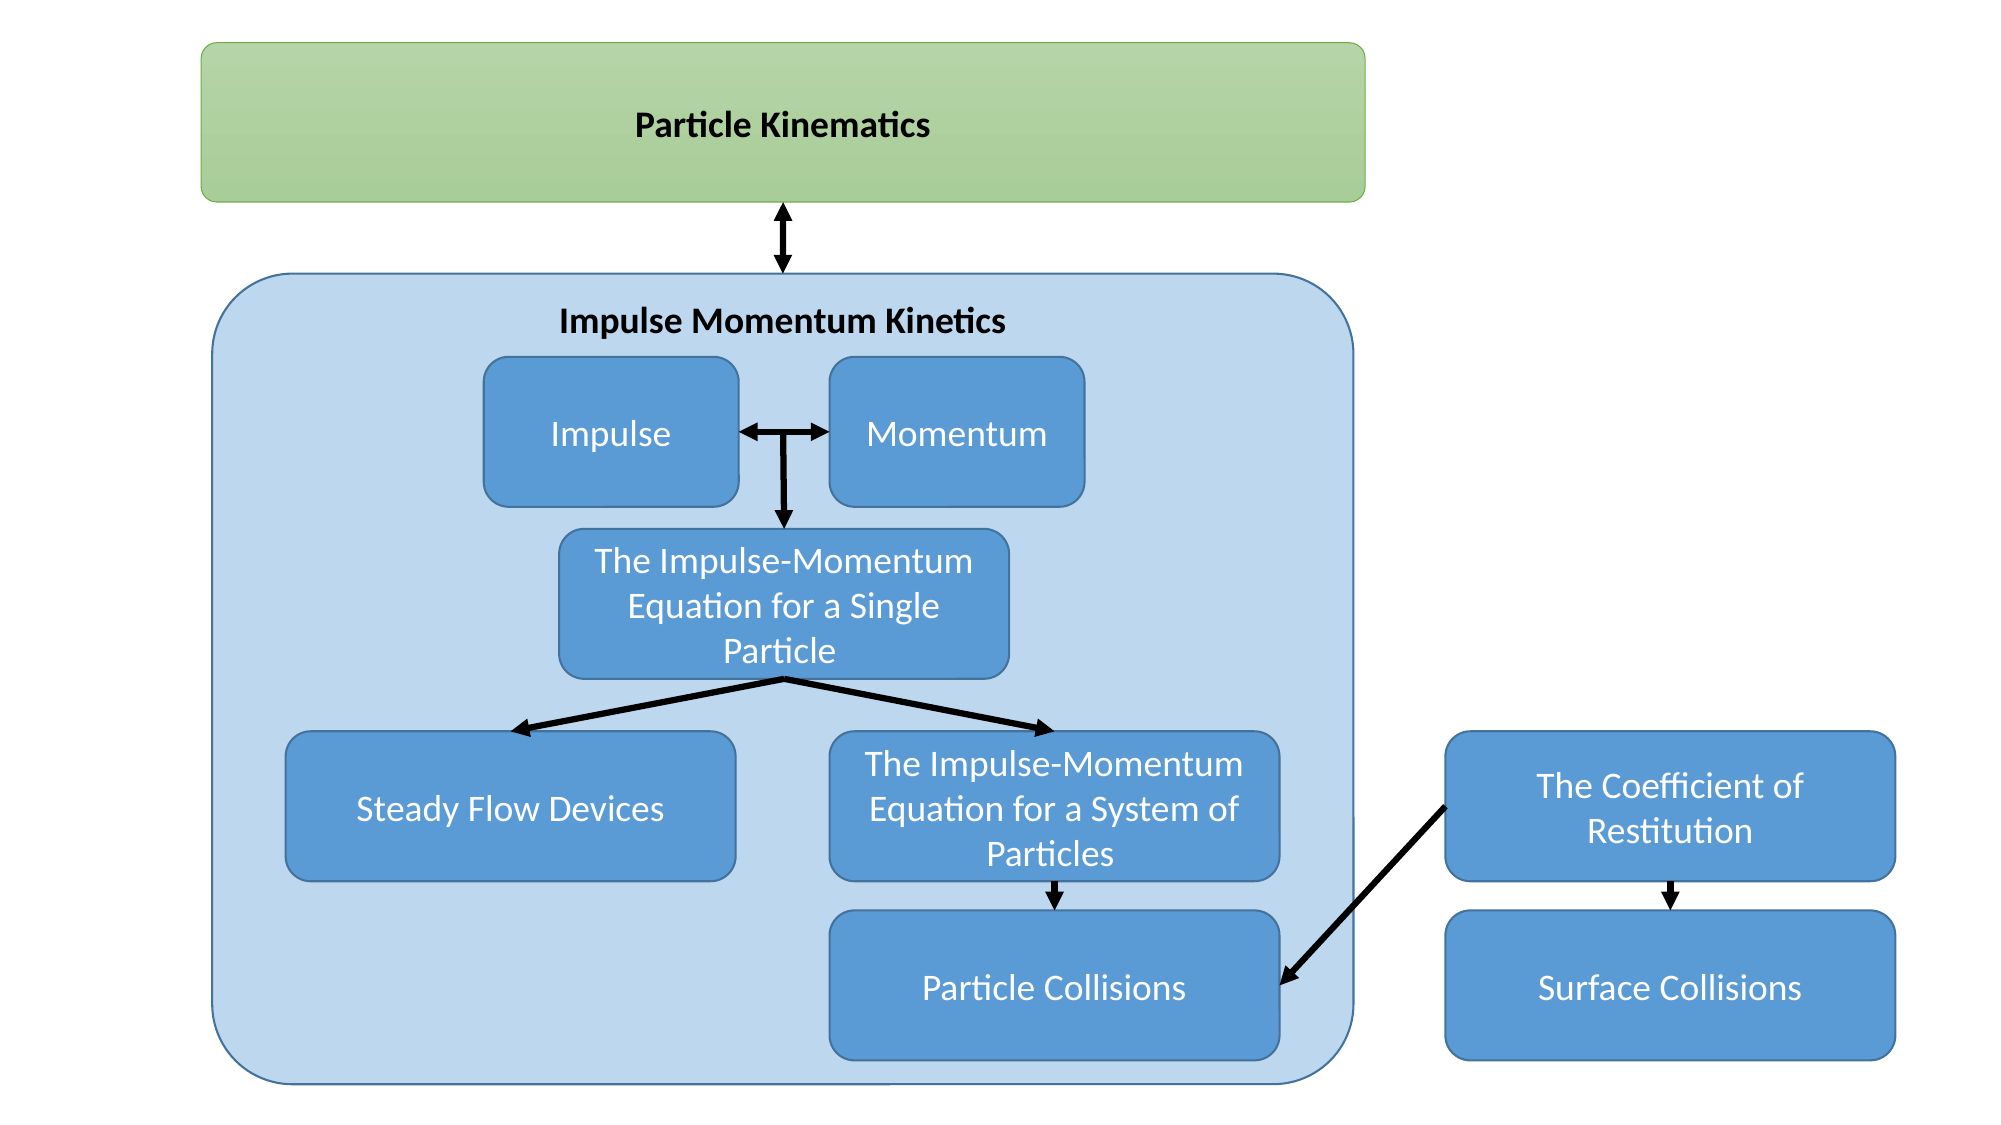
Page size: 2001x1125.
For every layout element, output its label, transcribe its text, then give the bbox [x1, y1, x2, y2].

text_box Particle Collisions [828, 909, 1281, 1062]
text_box Surface Collisions [1444, 909, 1897, 1062]
text_box Impulse Momentum Kinetics [211, 272, 1355, 1086]
text_box The Coefficient of Restitution [1444, 730, 1897, 883]
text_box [510, 678, 785, 732]
text_box Momentum [828, 355, 1086, 508]
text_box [1279, 806, 1446, 986]
text_box Impulse [482, 355, 740, 508]
text_box Steady Flow Devices [284, 730, 737, 883]
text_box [785, 678, 1055, 732]
text_box Particle Kinematics [200, 42, 1366, 203]
text_box The Impulse-Momentum Equation for a System of Particles [828, 730, 1281, 883]
text_box The Impulse-Momentum Equation for a Single Particle [558, 527, 1011, 678]
